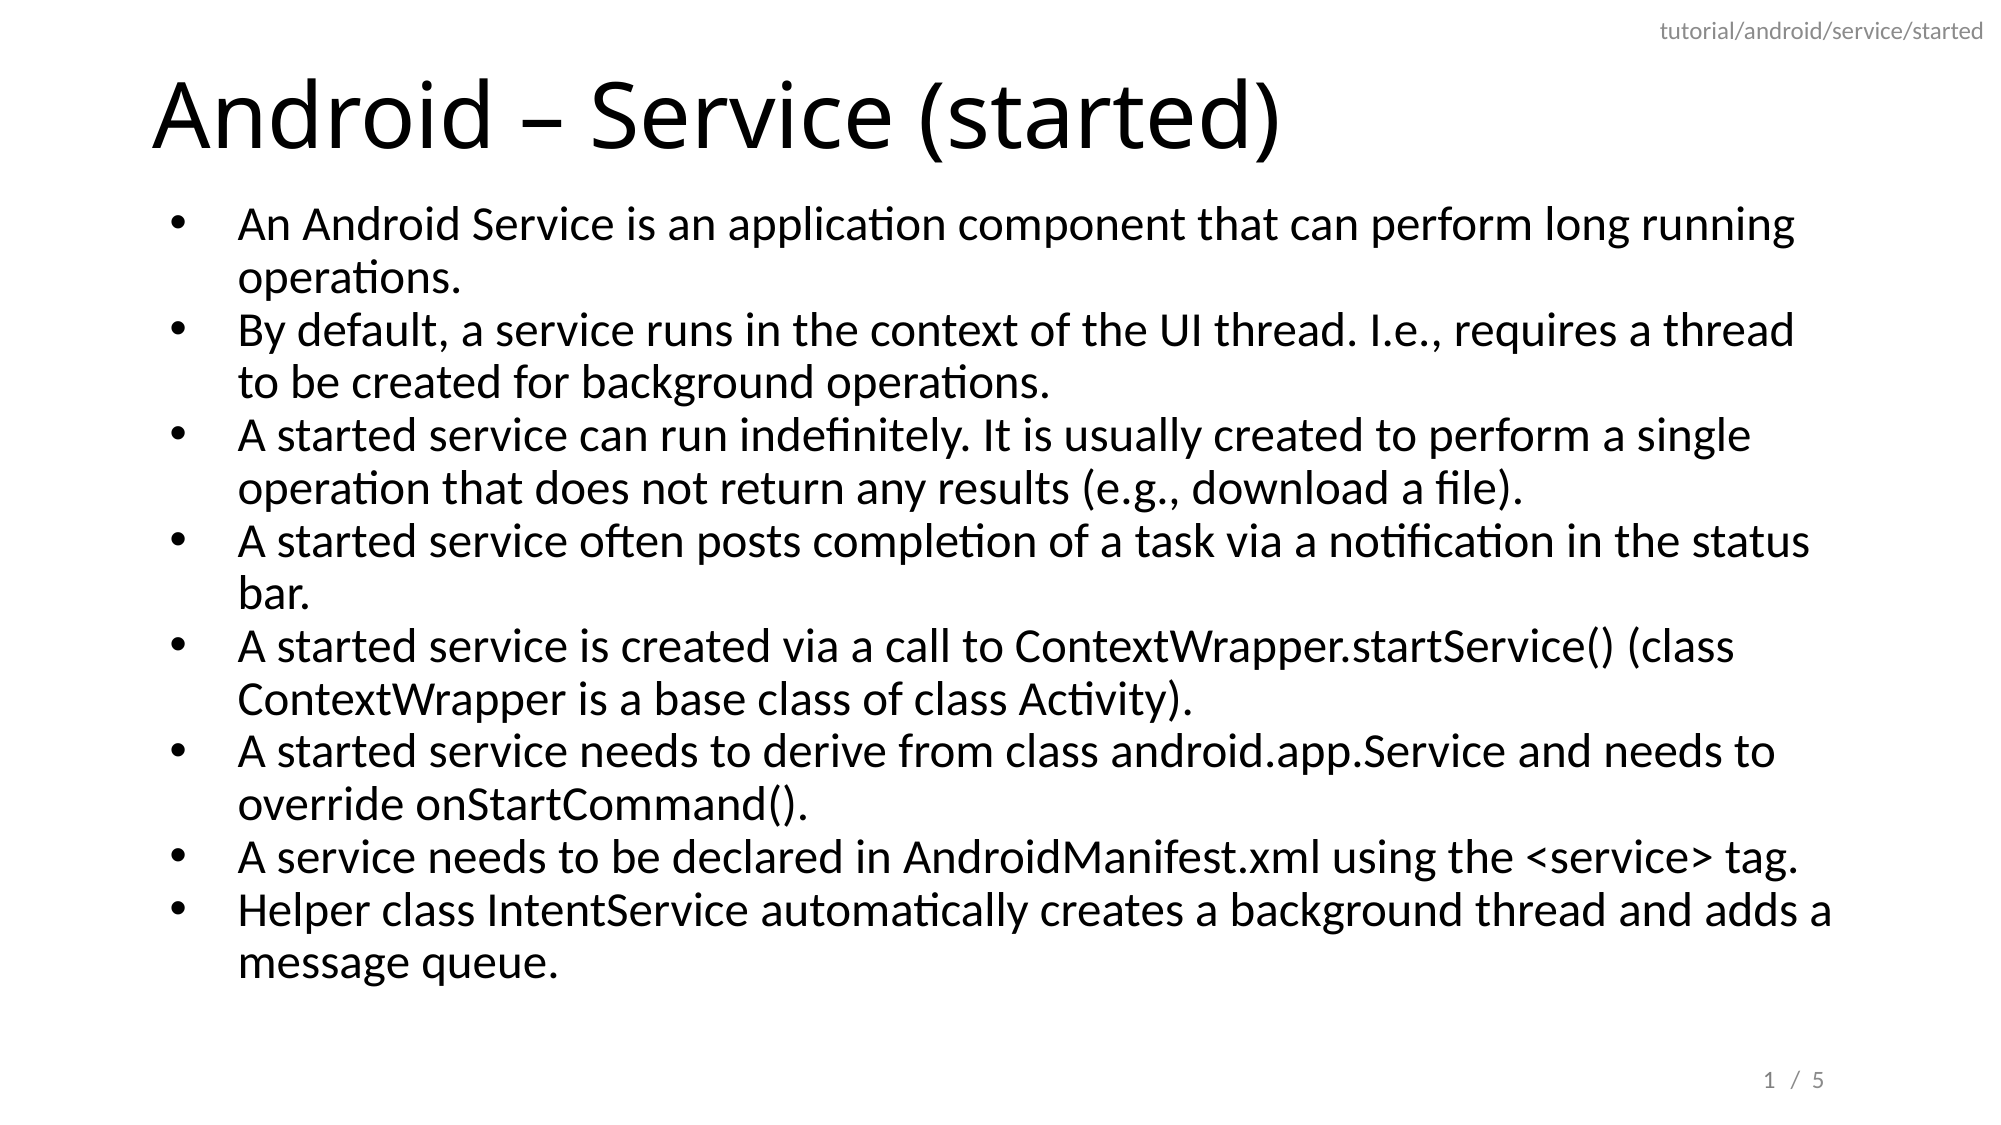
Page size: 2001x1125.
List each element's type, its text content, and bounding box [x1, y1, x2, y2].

slide_number tutorial/android/service/started [1248, 0, 2000, 60]
slide_number 1 [1721, 1048, 1791, 1109]
footer / 5 [1791, 1048, 1863, 1109]
list An Android Service is an application component that can perform long running operations. By default, a service runs in the context of the UI thread. I.e., requires a thread to be created for background operations. A started service can run indefinitely. It is usually created to perform a single operation that does not return any results (e.g., download a file). A started service often posts completion of a task via a notification in the status bar. A started service is created via a call to ContextWrapper.startService() (class ContextWrapper is a base class of class Activity). A started service needs to derive from class android.app.Service and needs to override onStartCommand(). A service needs to be declared in AndroidManifest.xml using the <service> tag. Helper class IntentService automatically creates a background thread and adds a message queue. [137, 190, 1863, 1014]
title Android – Service (started) [137, 59, 1863, 178]
